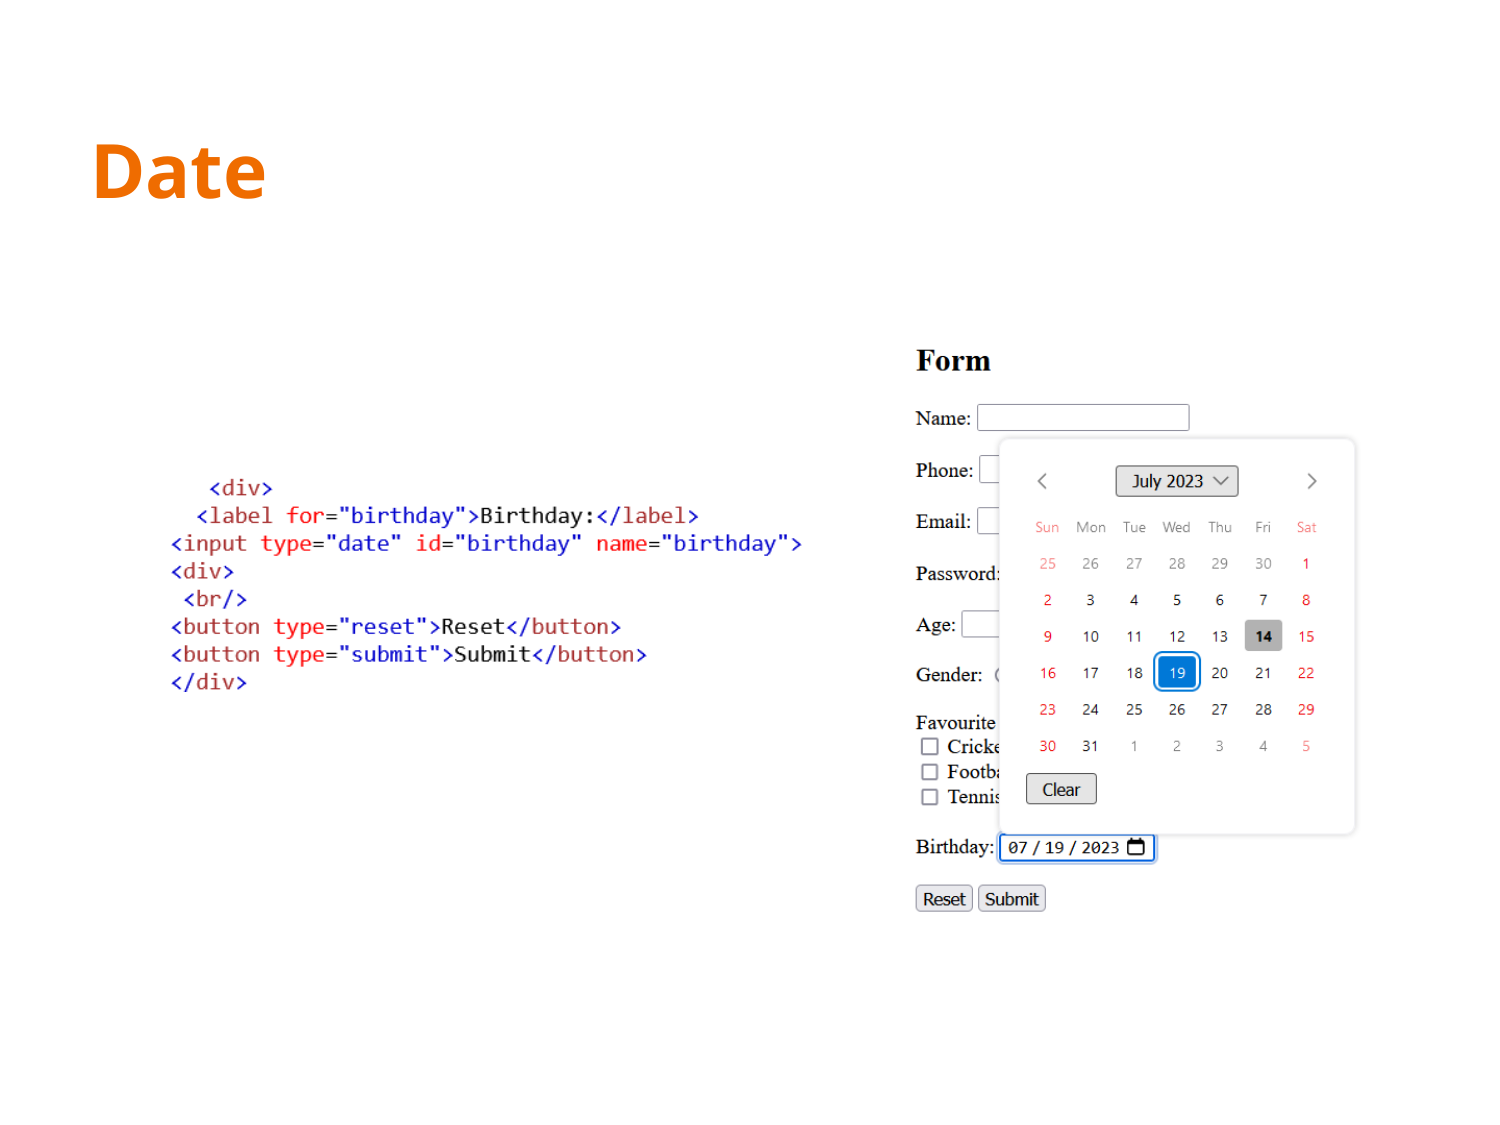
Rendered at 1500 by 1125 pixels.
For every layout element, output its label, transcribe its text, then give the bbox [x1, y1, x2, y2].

picture [908, 337, 1388, 955]
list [149, 474, 847, 692]
title Date [75, 87, 1425, 250]
